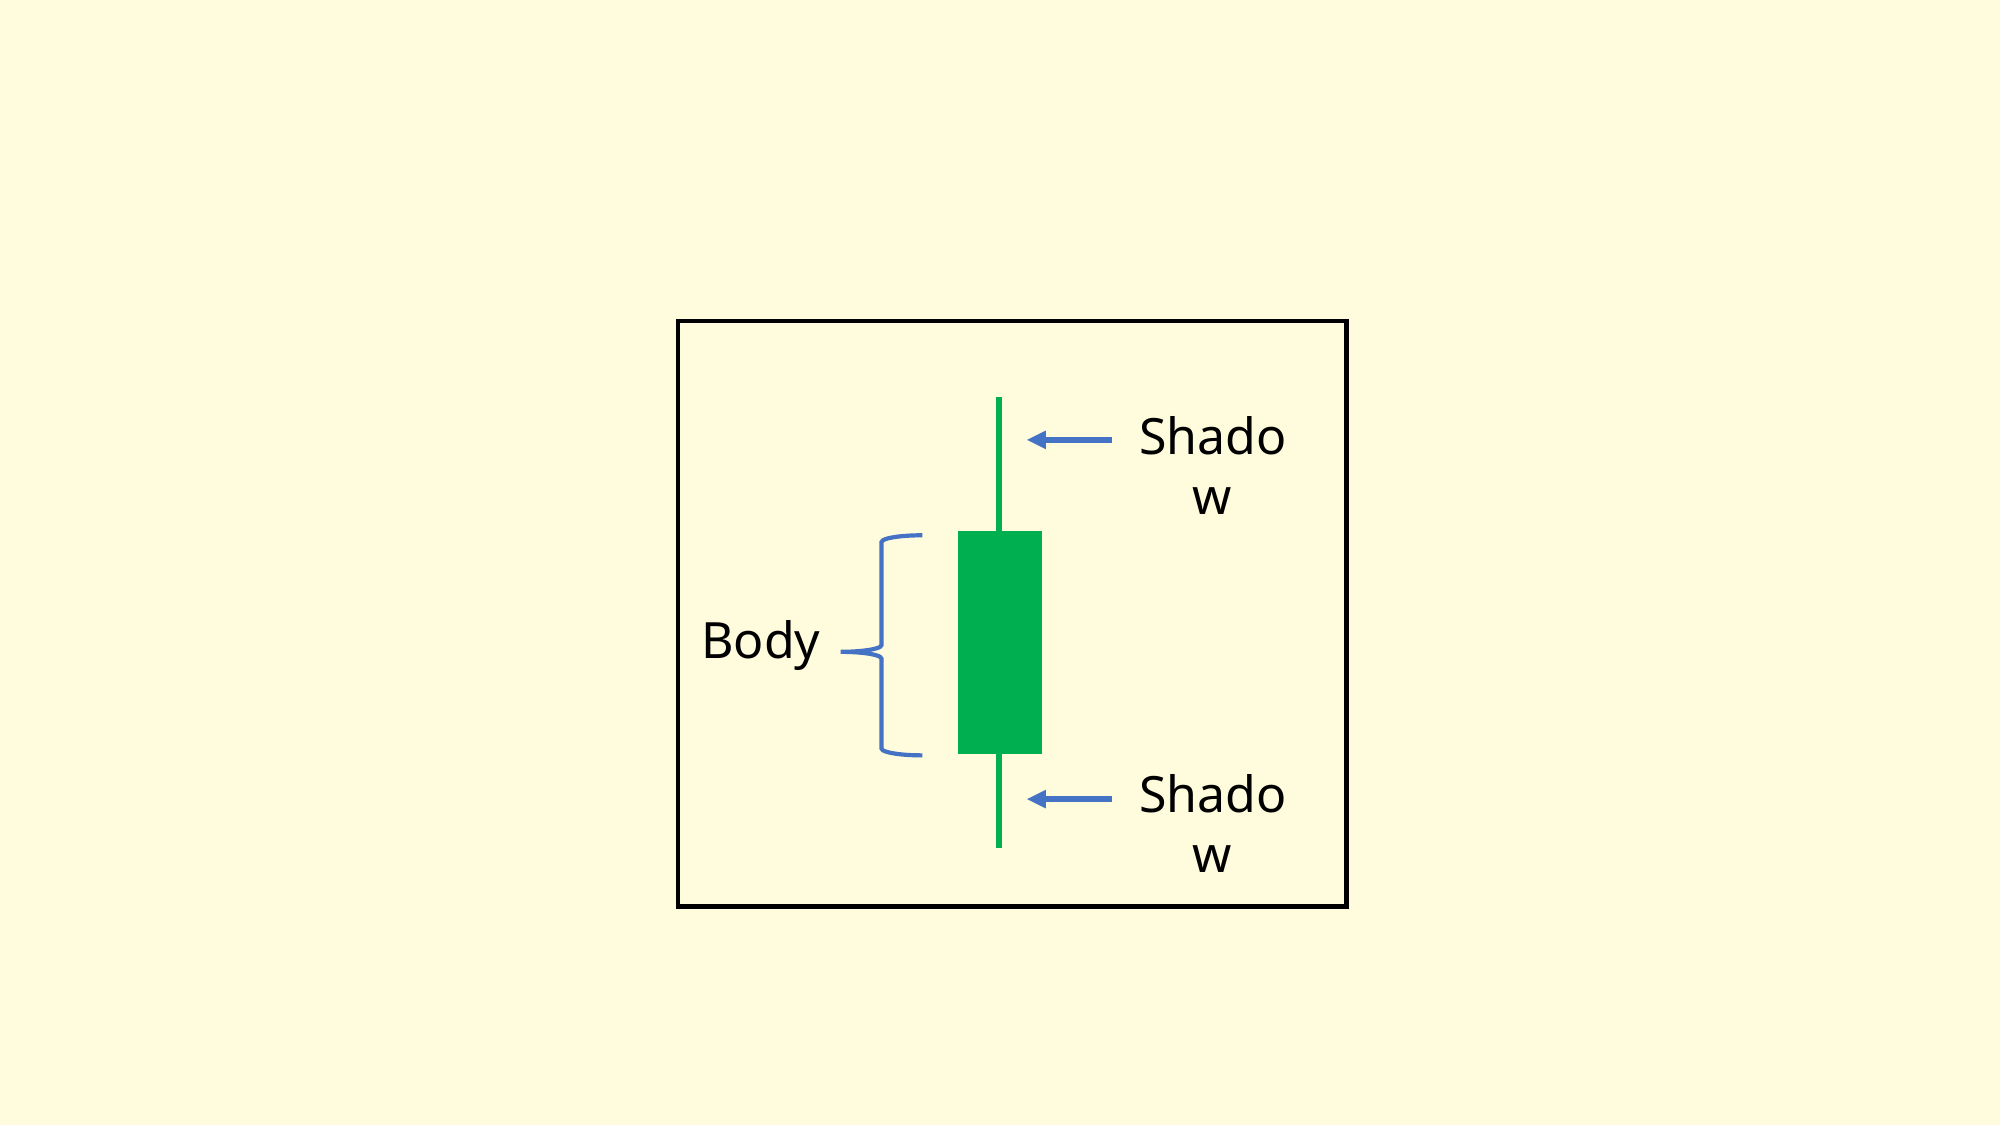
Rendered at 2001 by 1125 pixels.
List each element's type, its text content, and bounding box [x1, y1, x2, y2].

text_box Shadow [1104, 396, 1320, 532]
text_box Shadow [1104, 755, 1320, 891]
text_box [840, 534, 923, 756]
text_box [959, 396, 1041, 849]
text_box [677, 320, 1348, 907]
text_box Body [653, 600, 869, 676]
